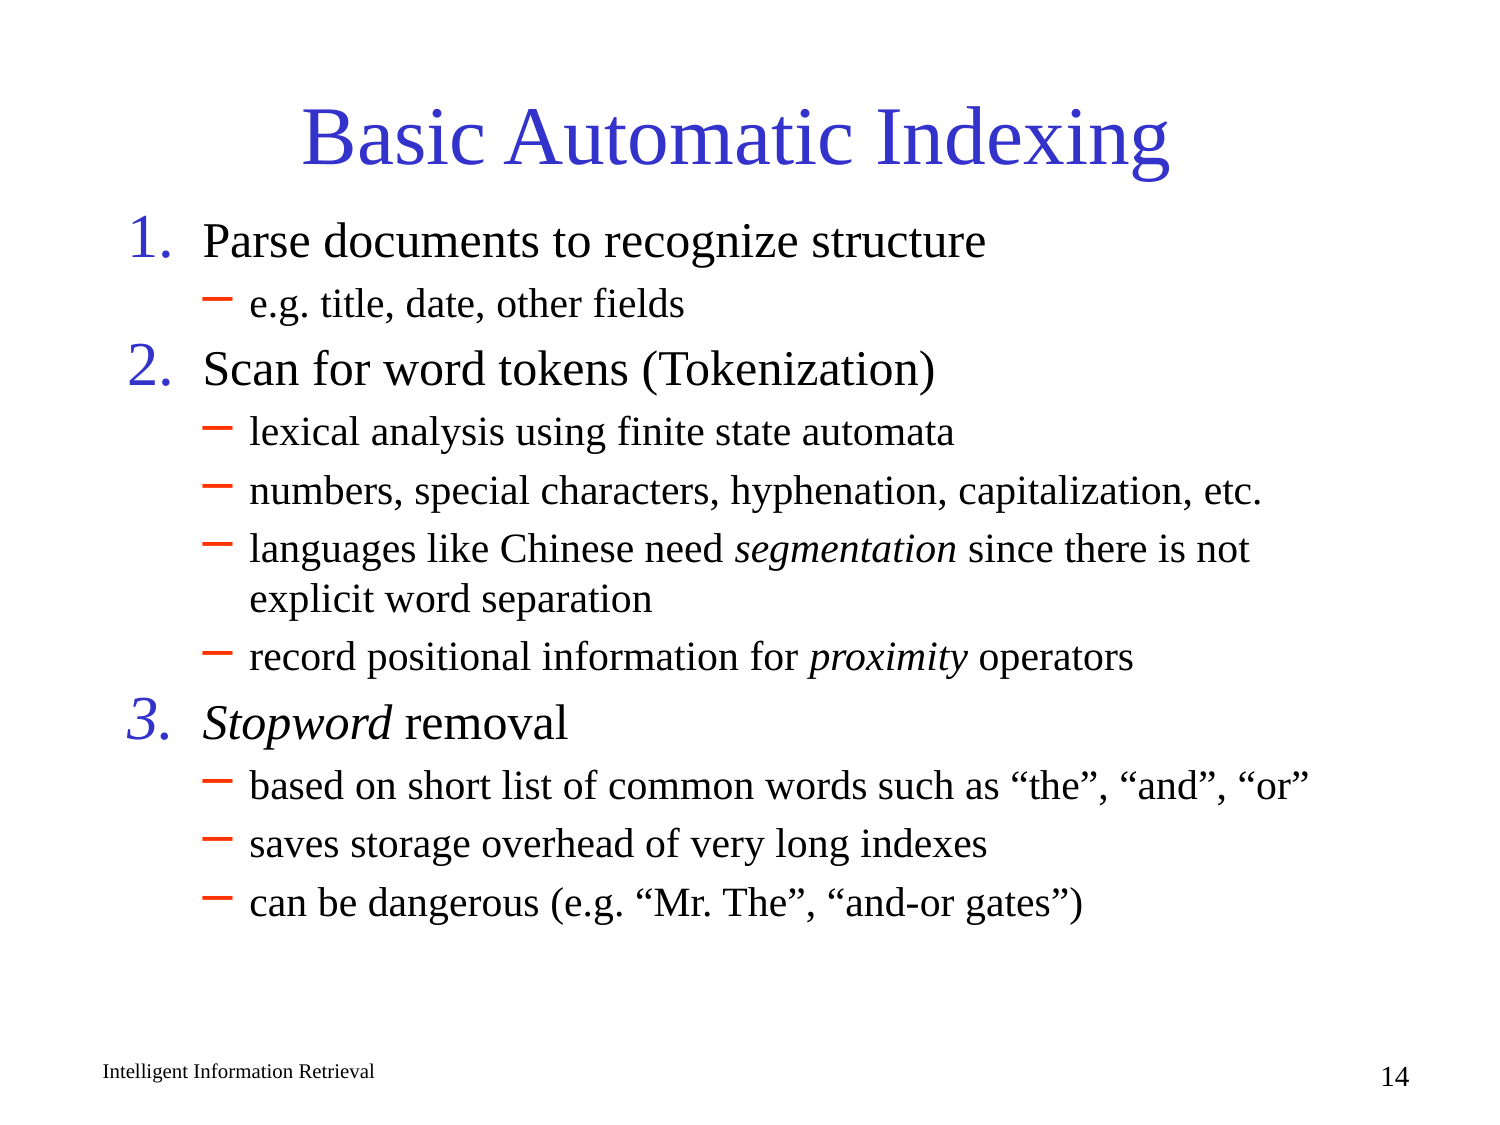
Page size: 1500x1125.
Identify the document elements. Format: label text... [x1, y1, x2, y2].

slide_number 14 [1112, 1049, 1426, 1088]
title Basic Automatic Indexing [99, 49, 1376, 213]
list Parse documents to recognize structure e.g. title, date, other fields Scan for word tokens (Tokenization) lexical analysis using finite state automata numbers, special characters, hyphenation, capitalization, etc. languages like Chinese need segmentation since there is not explicit word separation record positional information for proximity operators Stopword removal based on short list of common words such as “the”, “and”, “or” saves storage overhead of very long indexes can be dangerous (e.g. “Mr. The”, “and-or gates”) [112, 199, 1388, 988]
footer Intelligent Information Retrieval [87, 1049, 651, 1088]
